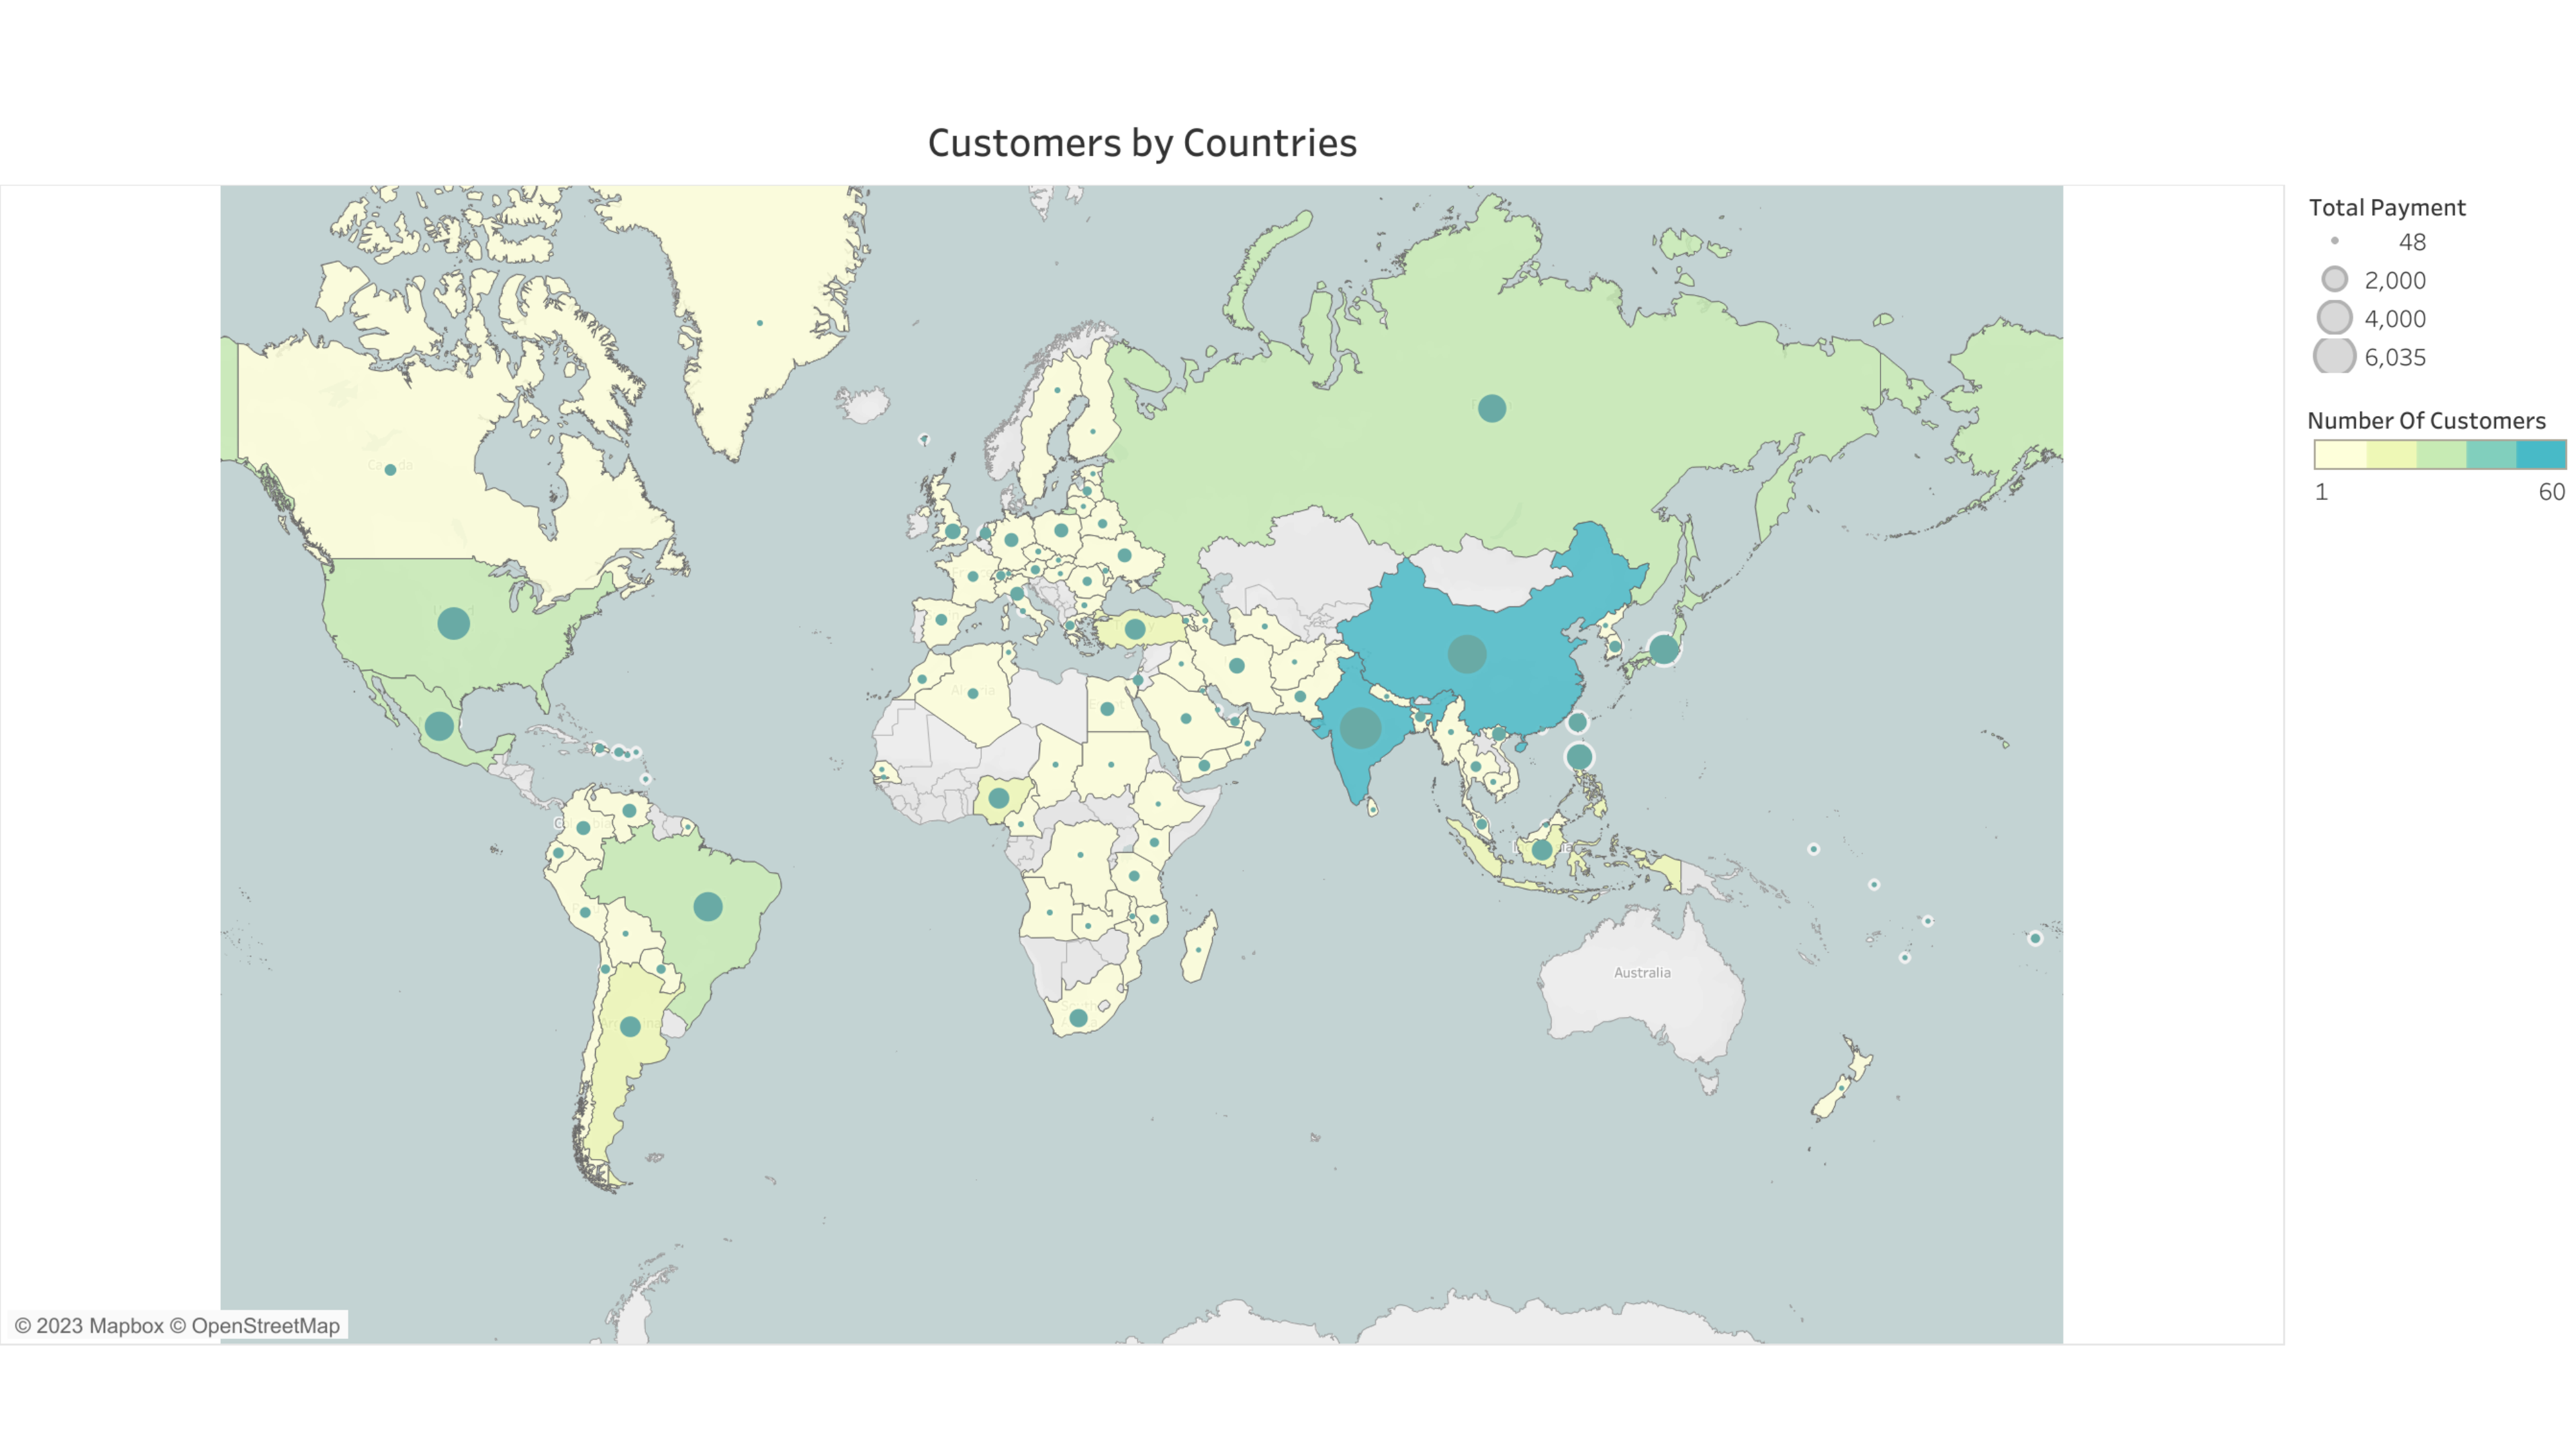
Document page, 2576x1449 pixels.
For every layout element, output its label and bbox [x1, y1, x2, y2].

picture [0, 102, 2576, 1347]
